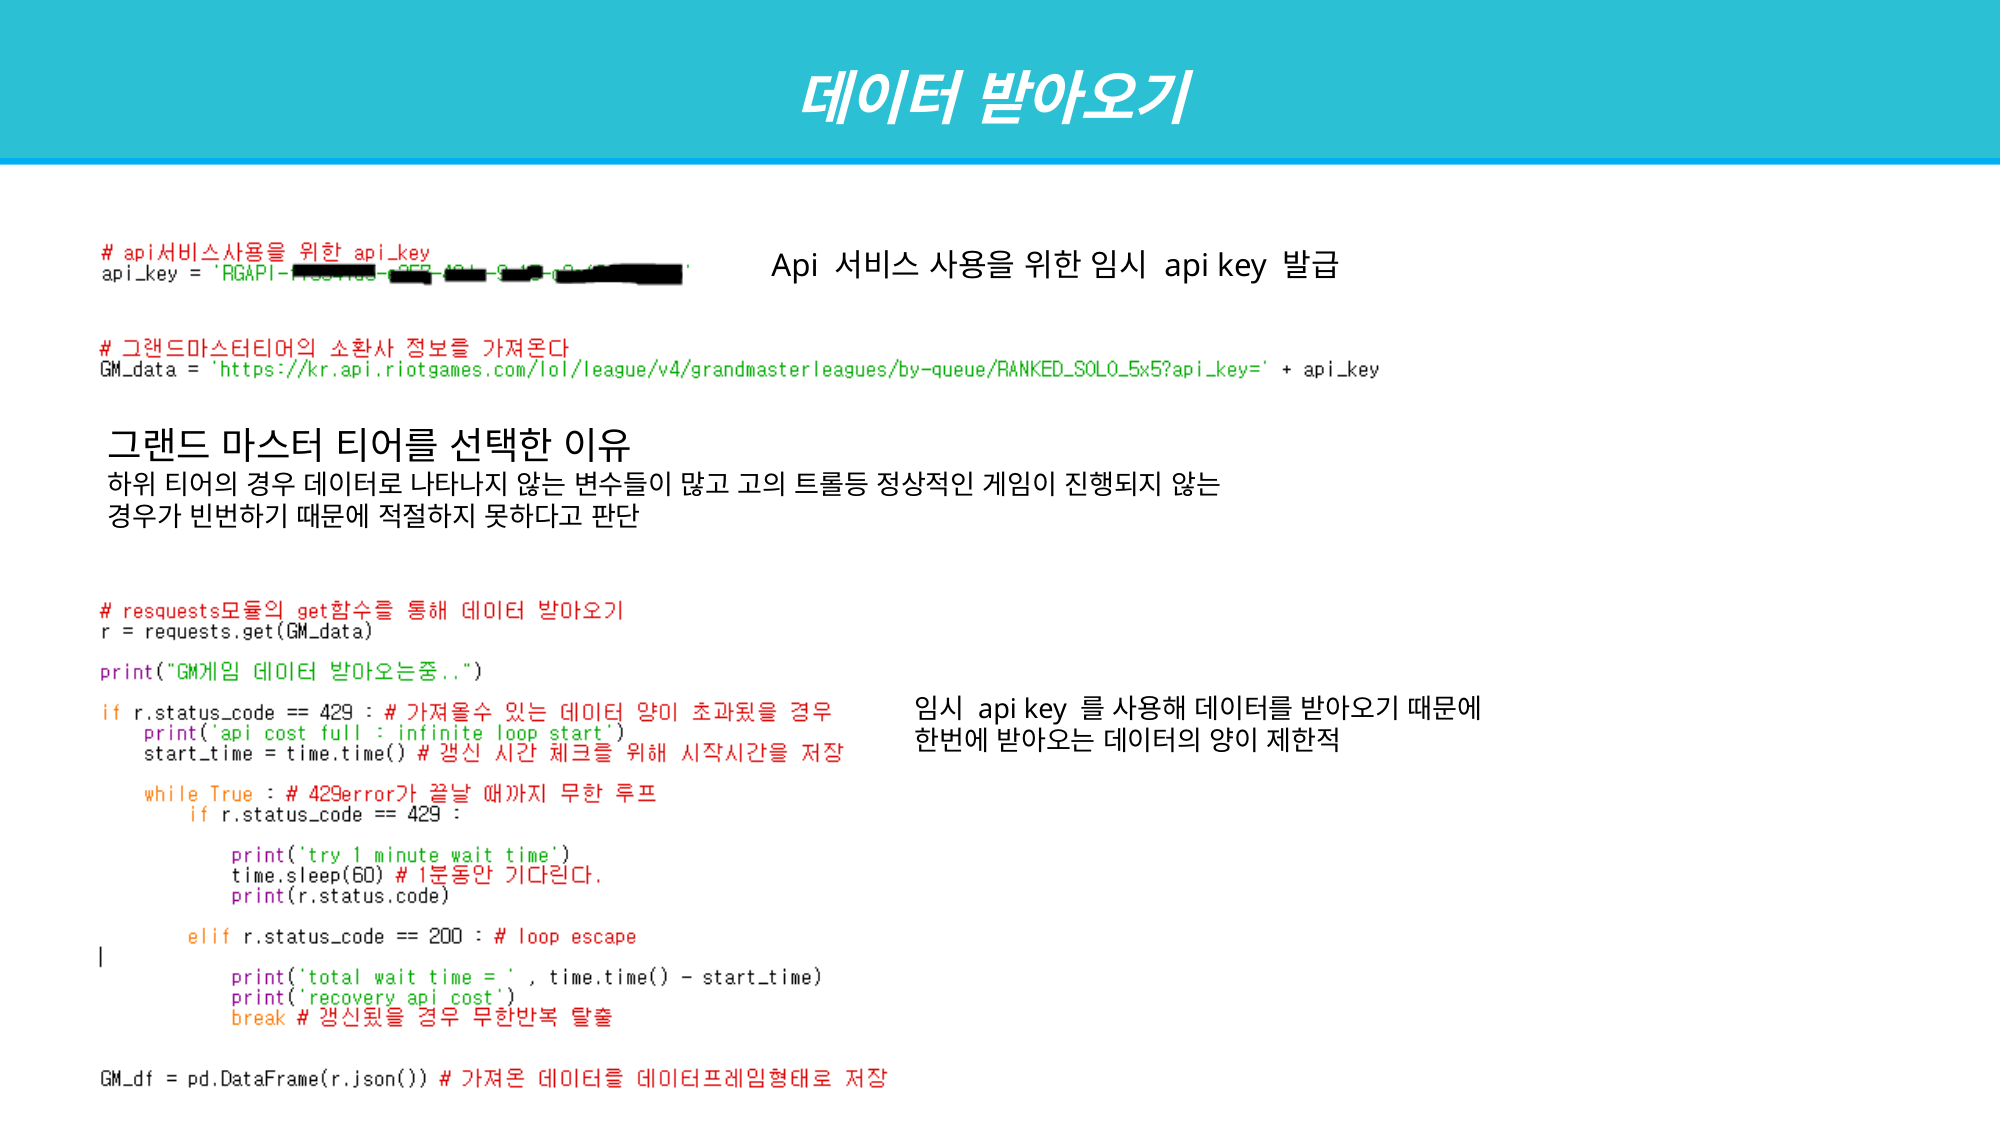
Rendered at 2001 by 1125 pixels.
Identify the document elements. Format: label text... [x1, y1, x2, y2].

picture [92, 331, 1402, 391]
text_box 그랜드 마스터 티어를 선택한 이유 하위 티어의 경우 데이터로 나타나지 않는 변수들이 많고 고의 트롤등 정상적인 게임이 진행되지 않는 경우가 빈번하기 때문에 적절하지 못하다고 판단 [93, 414, 1299, 540]
picture [97, 598, 903, 1105]
picture [97, 238, 700, 292]
text_box 데이터 받아오기 [0, 0, 2000, 159]
text_box 임시 api key 를 사용해 데이터를 받아오기 때문에 한번에 받아오는 데이터의 양이 제한적 [903, 683, 1540, 764]
text_box Api 서비스 사용을 위한 임시 api key 발급 [756, 237, 1399, 290]
